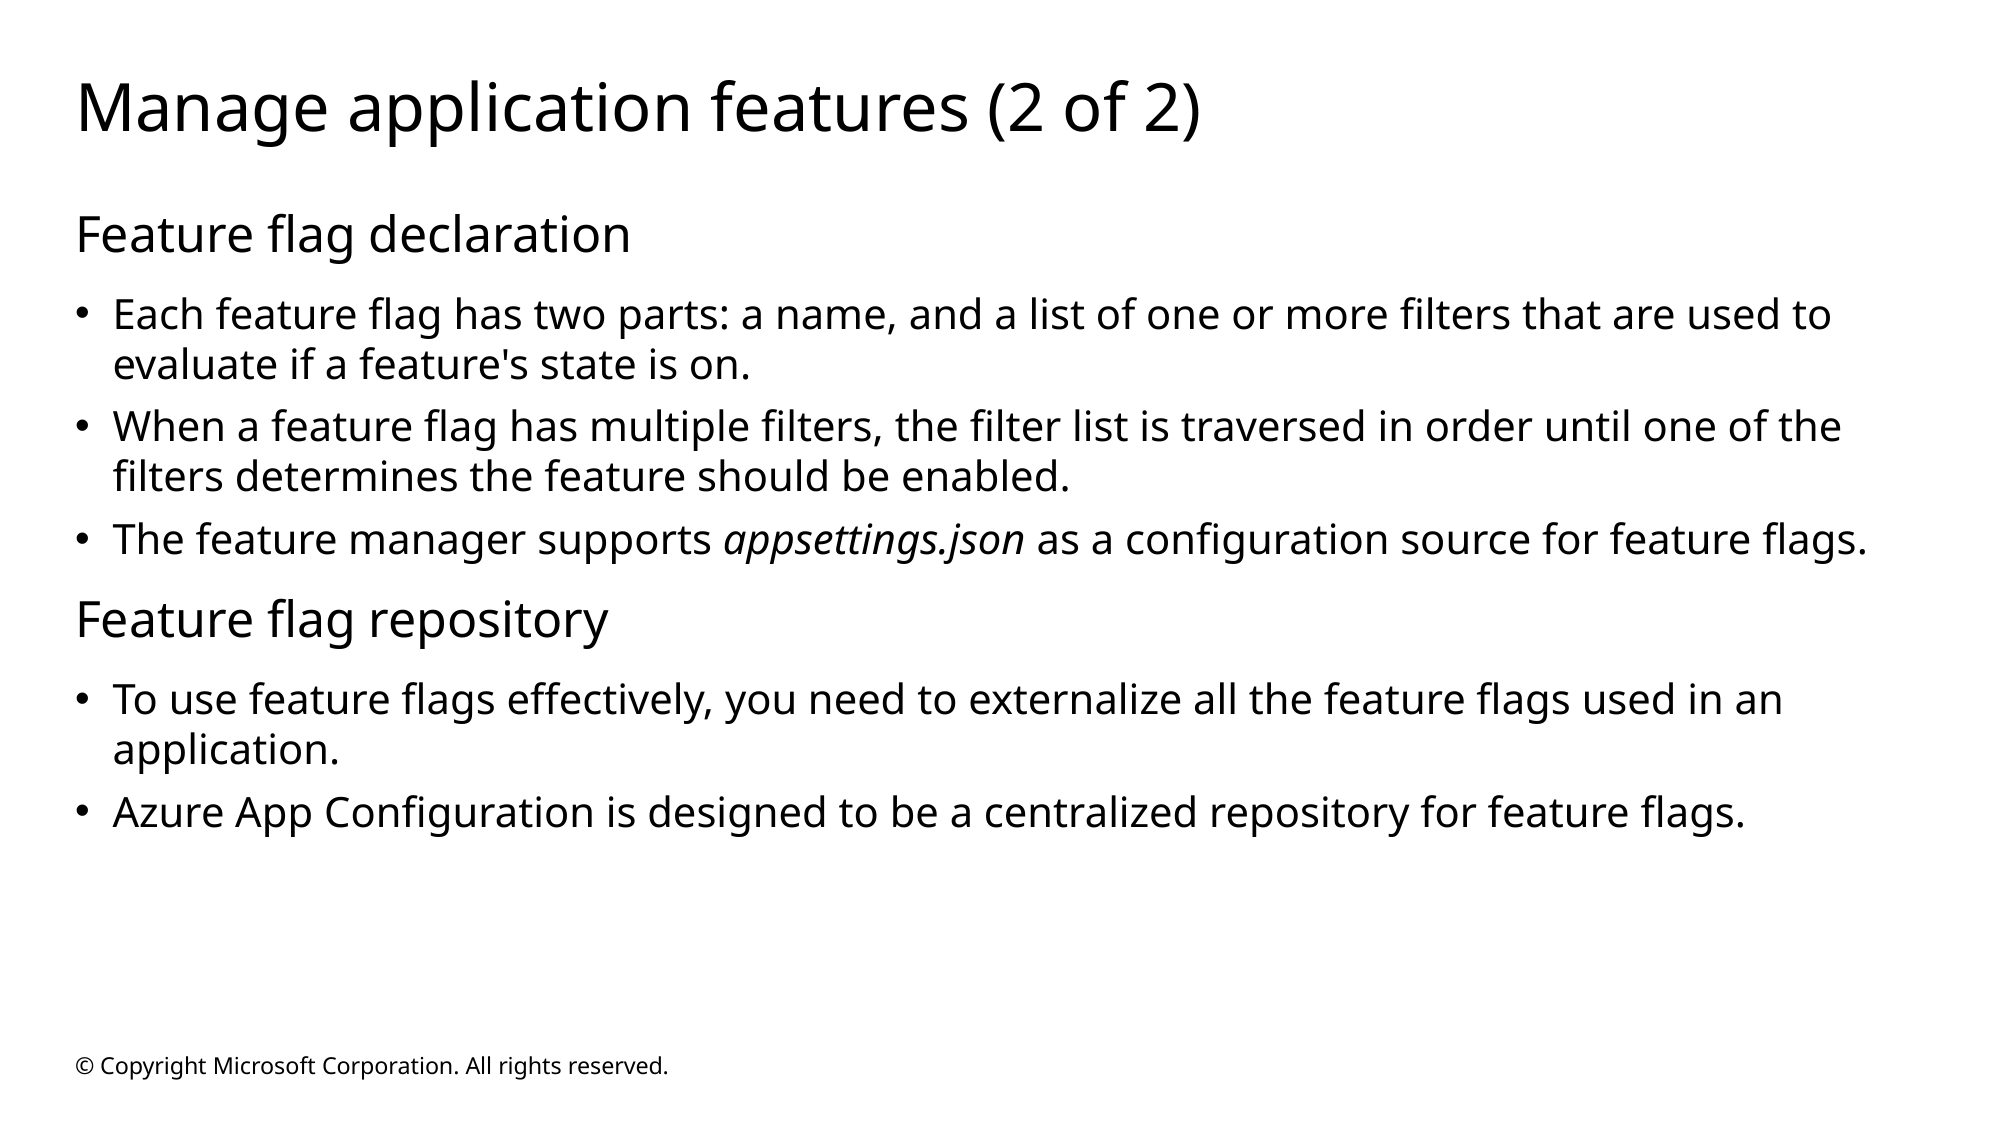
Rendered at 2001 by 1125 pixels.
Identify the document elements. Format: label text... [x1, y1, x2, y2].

list Feature flag declaration Each feature flag has two parts: a name, and a list of one or more filters that are used to evaluate if a feature's state is on. When a feature flag has multiple filters, the filter list is traversed in order until one of the filters determines the feature should be enabled. The feature manager supports appsettings.json as a configuration source for feature flags. Feature flag repository To use feature flags effectively, you need to externalize all the feature flags used in an application. Azure App Configuration is designed to be a centralized repository for feature flags. [75, 202, 1916, 993]
title Manage application features (2 of 2) [75, 67, 1916, 153]
